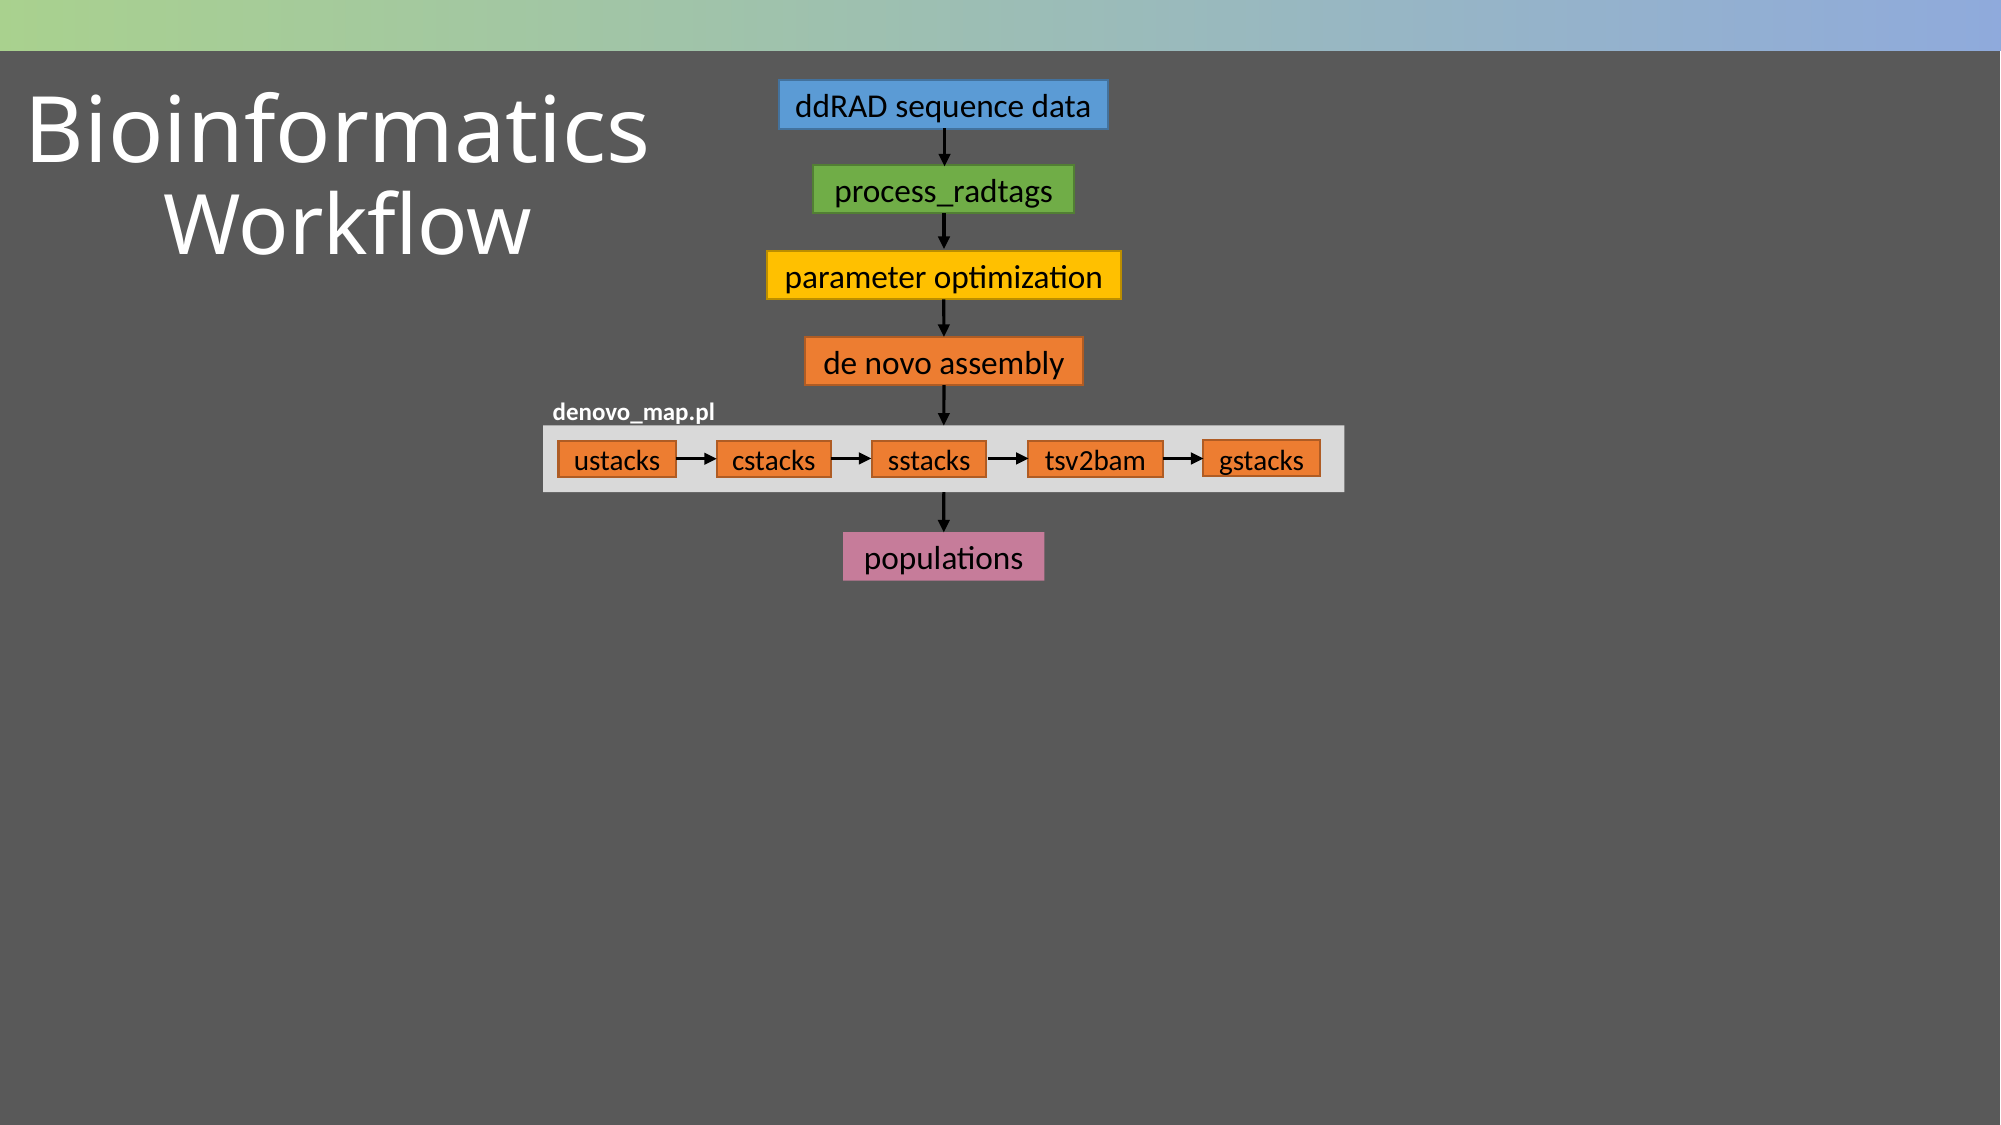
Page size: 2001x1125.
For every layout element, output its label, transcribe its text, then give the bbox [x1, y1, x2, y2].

text_box sstacks [871, 440, 987, 478]
text_box [542, 424, 1345, 493]
text_box cstacks [716, 440, 832, 478]
text_box denovo_map.pl [537, 387, 906, 433]
text_box de novo assembly [804, 336, 1084, 386]
text_box Bioinformatics [10, 52, 1736, 269]
text_box process_radtags [812, 164, 1075, 214]
text_box Workflow [148, 163, 628, 279]
text_box populations [842, 531, 1045, 582]
text_box ddRAD sequence data [778, 79, 1109, 130]
text_box [0, 0, 2000, 52]
text_box ustacks [557, 440, 677, 478]
text_box tsv2bam [1027, 440, 1164, 478]
text_box gstacks [1202, 439, 1321, 477]
text_box parameter optimization [766, 250, 1122, 300]
